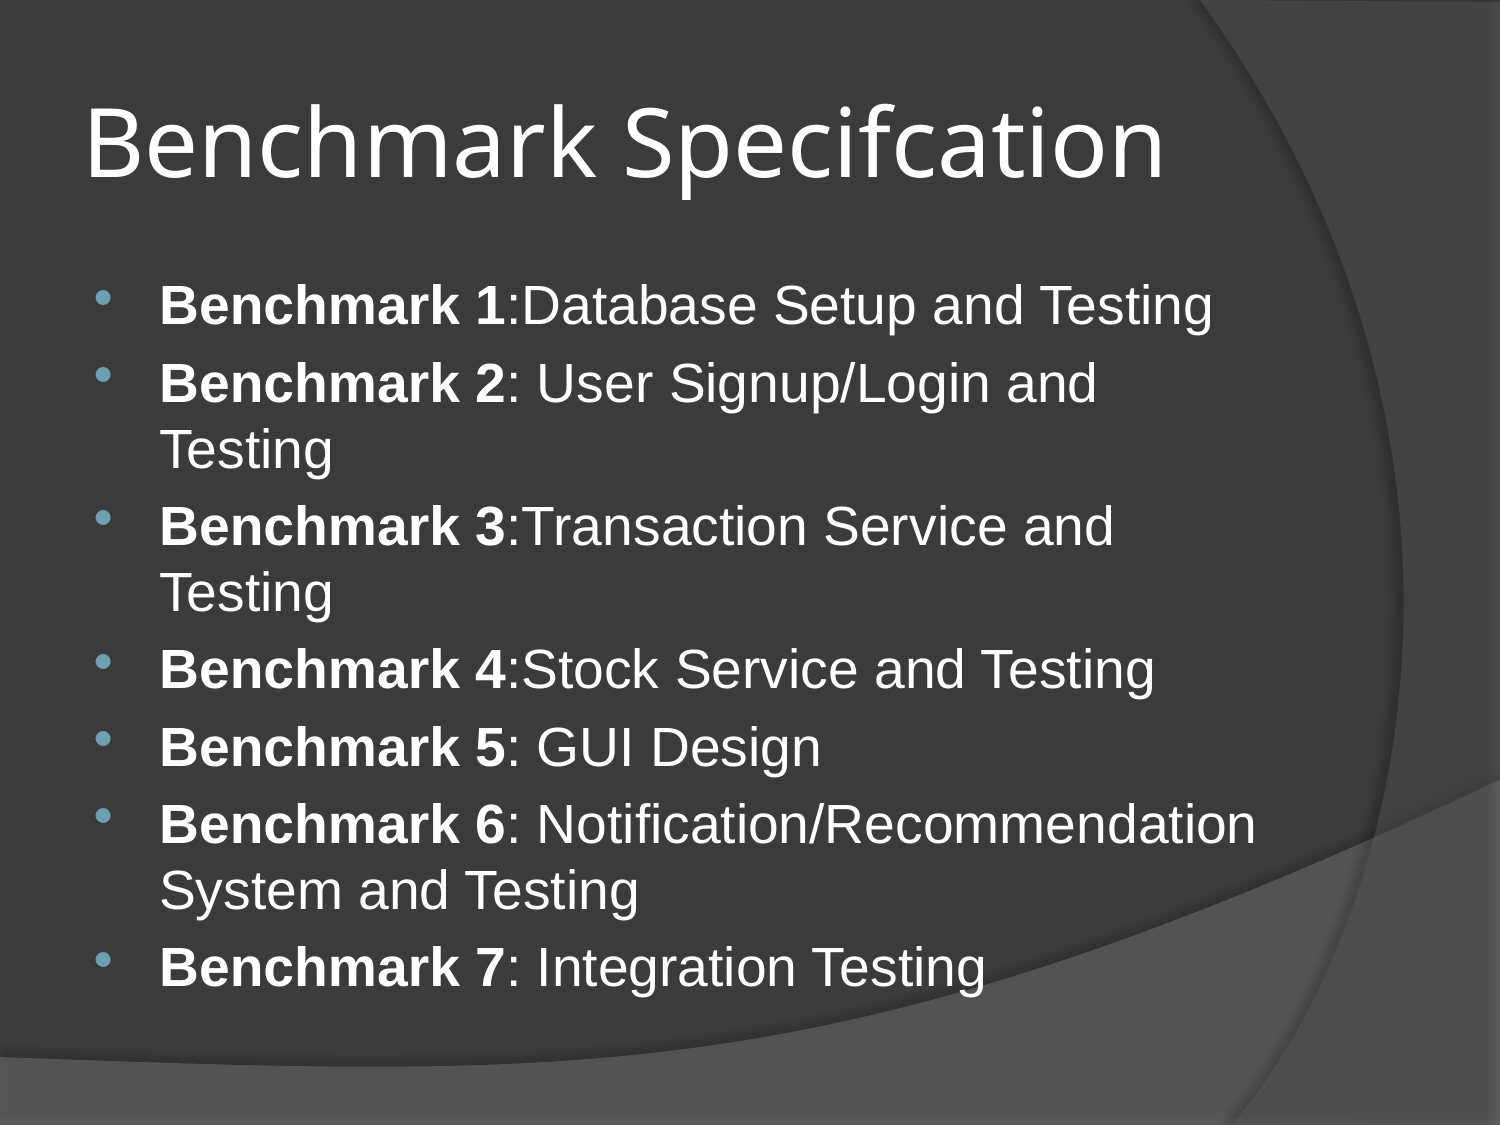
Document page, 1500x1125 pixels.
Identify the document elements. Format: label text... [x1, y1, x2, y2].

list Benchmark 1:Database Setup and Testing Benchmark 2: User Signup/Login and Testing Benchmark 3:Transaction Service and Testing Benchmark 4:Stock Service and Testing Benchmark 5: GUI Design Benchmark 6: Notification/Recommendation System and Testing Benchmark 7: Integration Testing [75, 262, 1300, 1005]
title Benchmark Specifcation [75, 45, 1300, 233]
